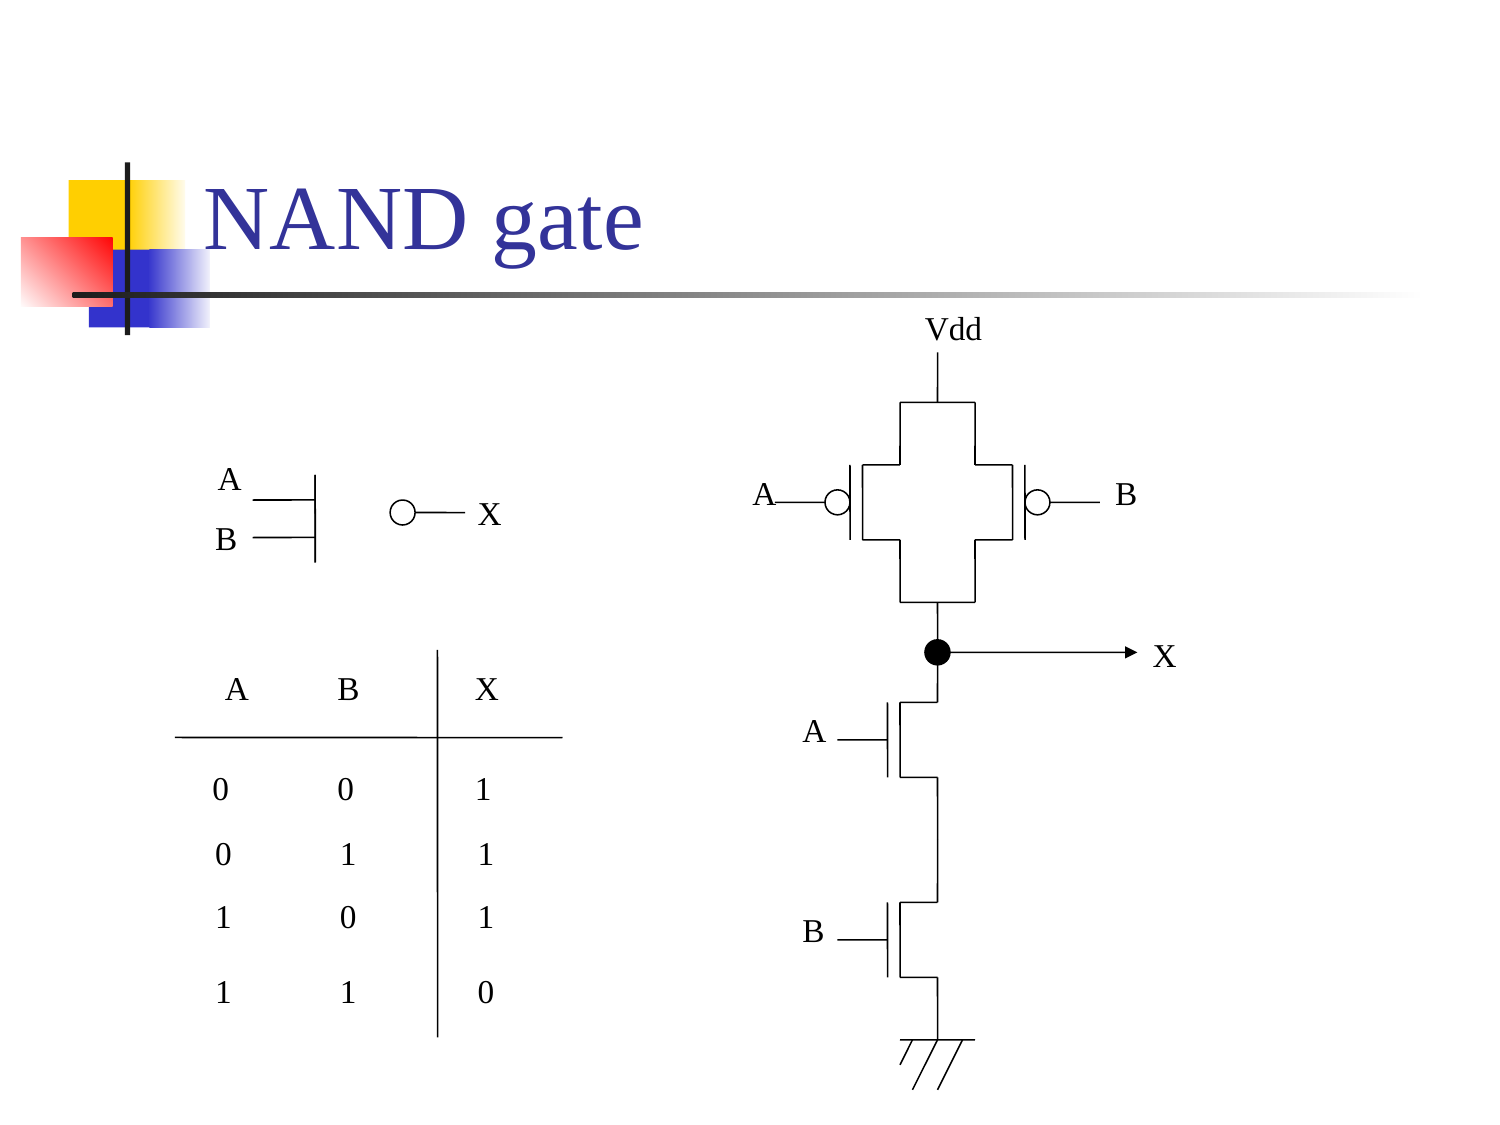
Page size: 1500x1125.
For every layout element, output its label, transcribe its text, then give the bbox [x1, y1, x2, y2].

title NAND gate [188, 35, 1468, 275]
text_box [174, 649, 563, 1038]
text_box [199, 449, 517, 566]
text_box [737, 299, 1192, 1090]
